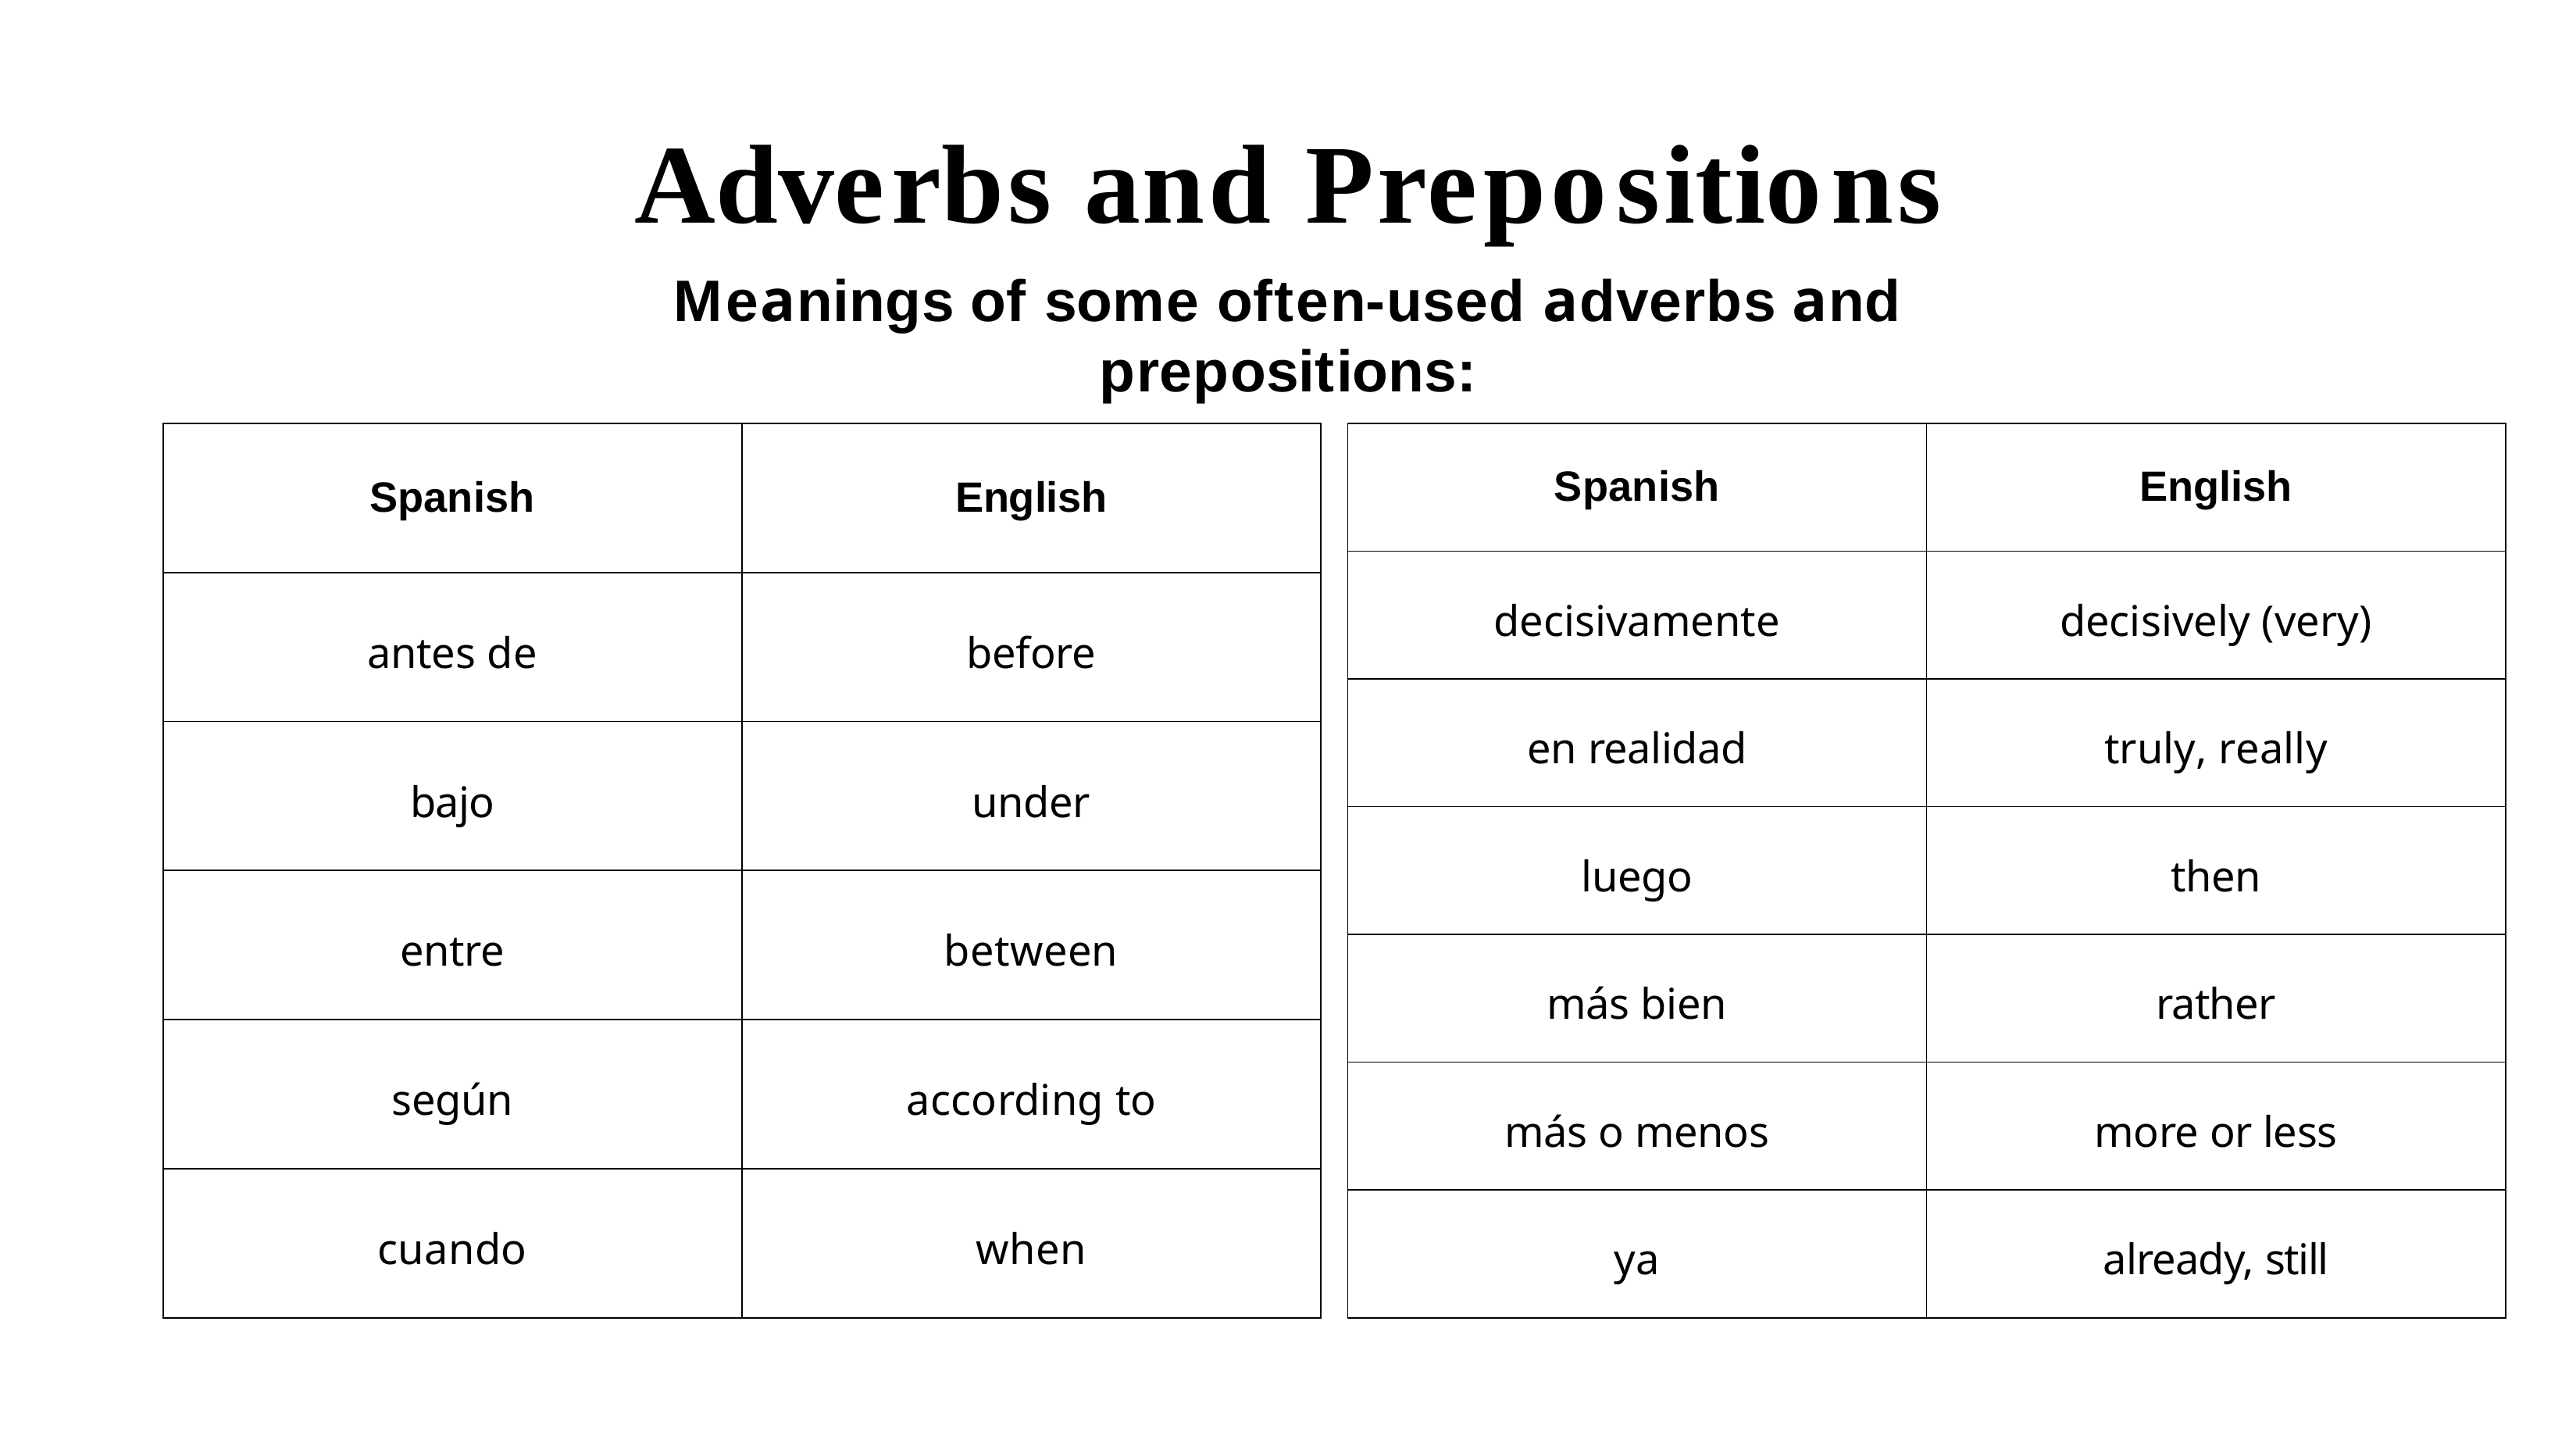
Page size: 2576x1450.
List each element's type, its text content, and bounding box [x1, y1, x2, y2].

table_cell según [164, 1020, 741, 1168]
table_cell then [1927, 807, 2505, 934]
table_cell under [743, 722, 1320, 870]
table_cell entre [164, 871, 741, 1019]
table_cell when [743, 1170, 1320, 1317]
table_cell luego [1348, 807, 1926, 934]
table_cell between [743, 871, 1320, 1019]
table_cell más o menos [1348, 1062, 1926, 1189]
table_cell already, still [1927, 1191, 2505, 1317]
table_cell decisively (very) [1927, 552, 2505, 678]
table_header Spanish [164, 424, 741, 572]
table_cell according to [743, 1020, 1320, 1168]
table_header Spanish [1348, 424, 1926, 551]
table_cell rather [1927, 935, 2505, 1062]
table_cell decisivamente [1348, 552, 1926, 678]
table_cell before [743, 573, 1320, 721]
table_cell en realidad [1348, 680, 1926, 806]
table_header English [743, 424, 1320, 572]
table_cell más bien [1348, 935, 1926, 1062]
table_cell bajo [164, 722, 741, 870]
title Adverbs and Prepositions Meanings of some often-used adverbs and prepositions: [499, 75, 2076, 404]
table_cell ya [1348, 1191, 1926, 1317]
table_cell antes de [164, 573, 741, 721]
table_cell cuando [164, 1170, 741, 1317]
table_cell more or less [1927, 1062, 2505, 1189]
table_cell truly, really [1927, 680, 2505, 806]
table_header English [1927, 424, 2505, 551]
